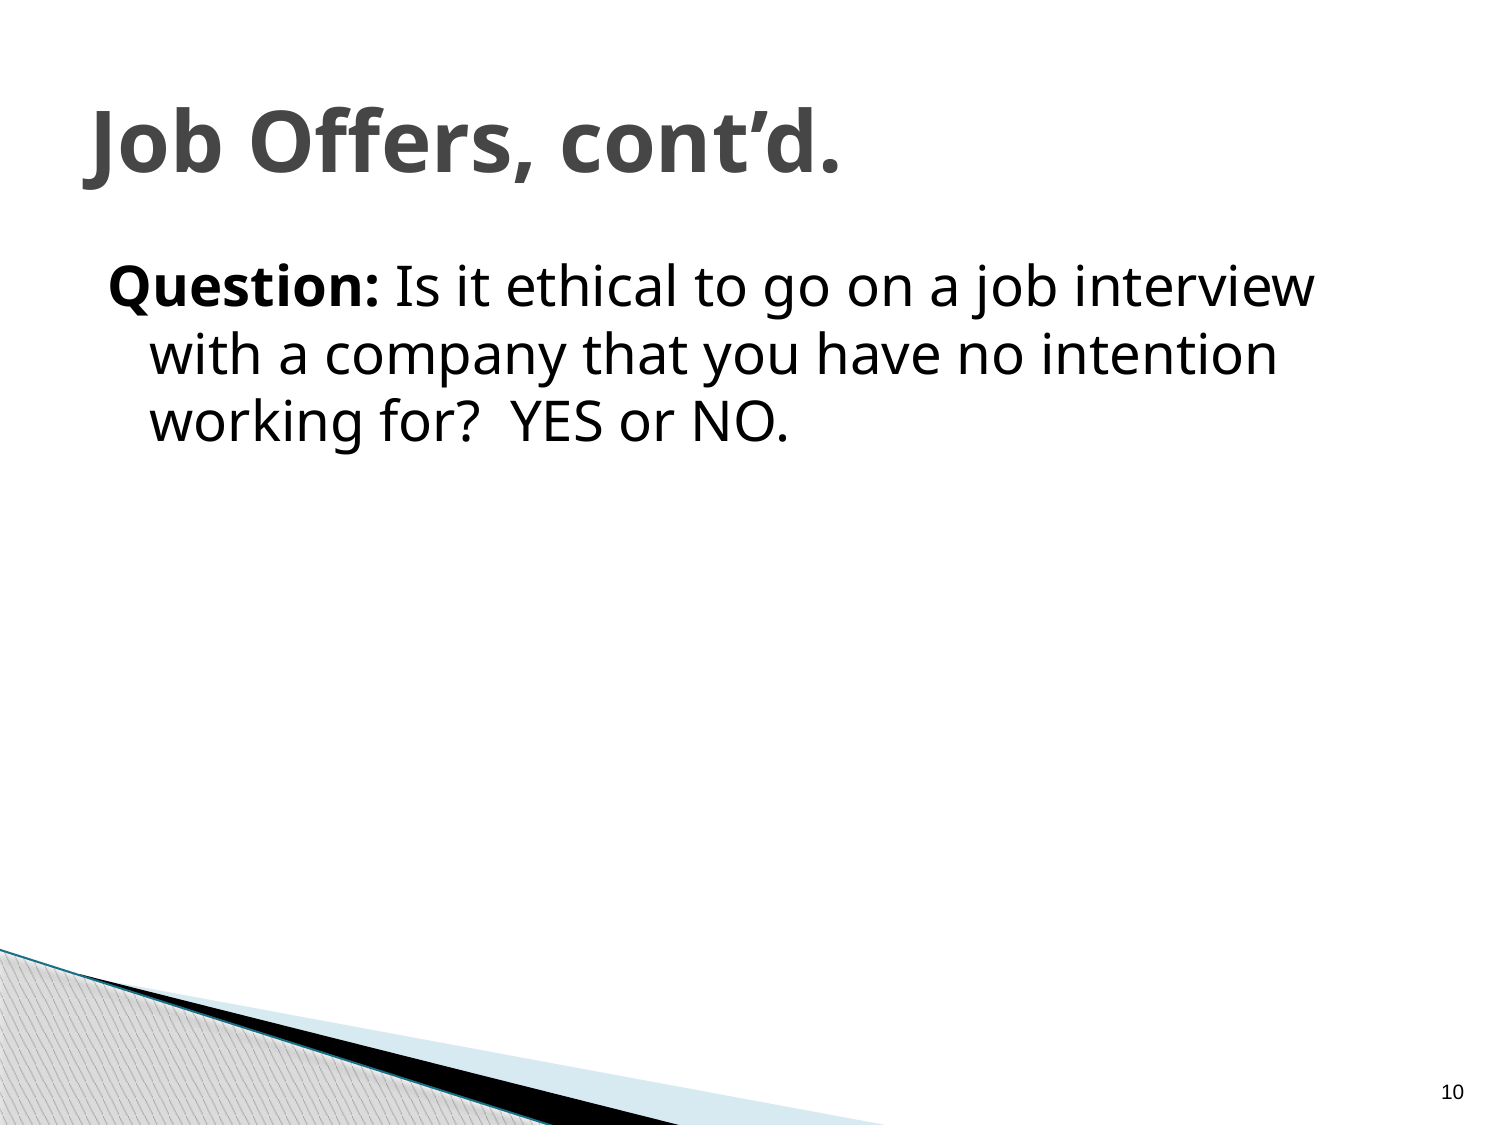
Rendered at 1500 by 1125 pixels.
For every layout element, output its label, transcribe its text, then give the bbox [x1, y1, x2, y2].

slide_number 10 [1418, 1051, 1479, 1112]
title Job Offers, cont’d. [75, 45, 1388, 233]
list Question: Is it ethical to go on a job interview with a company that you have no intention working for? YES or NO. [74, 242, 1426, 986]
